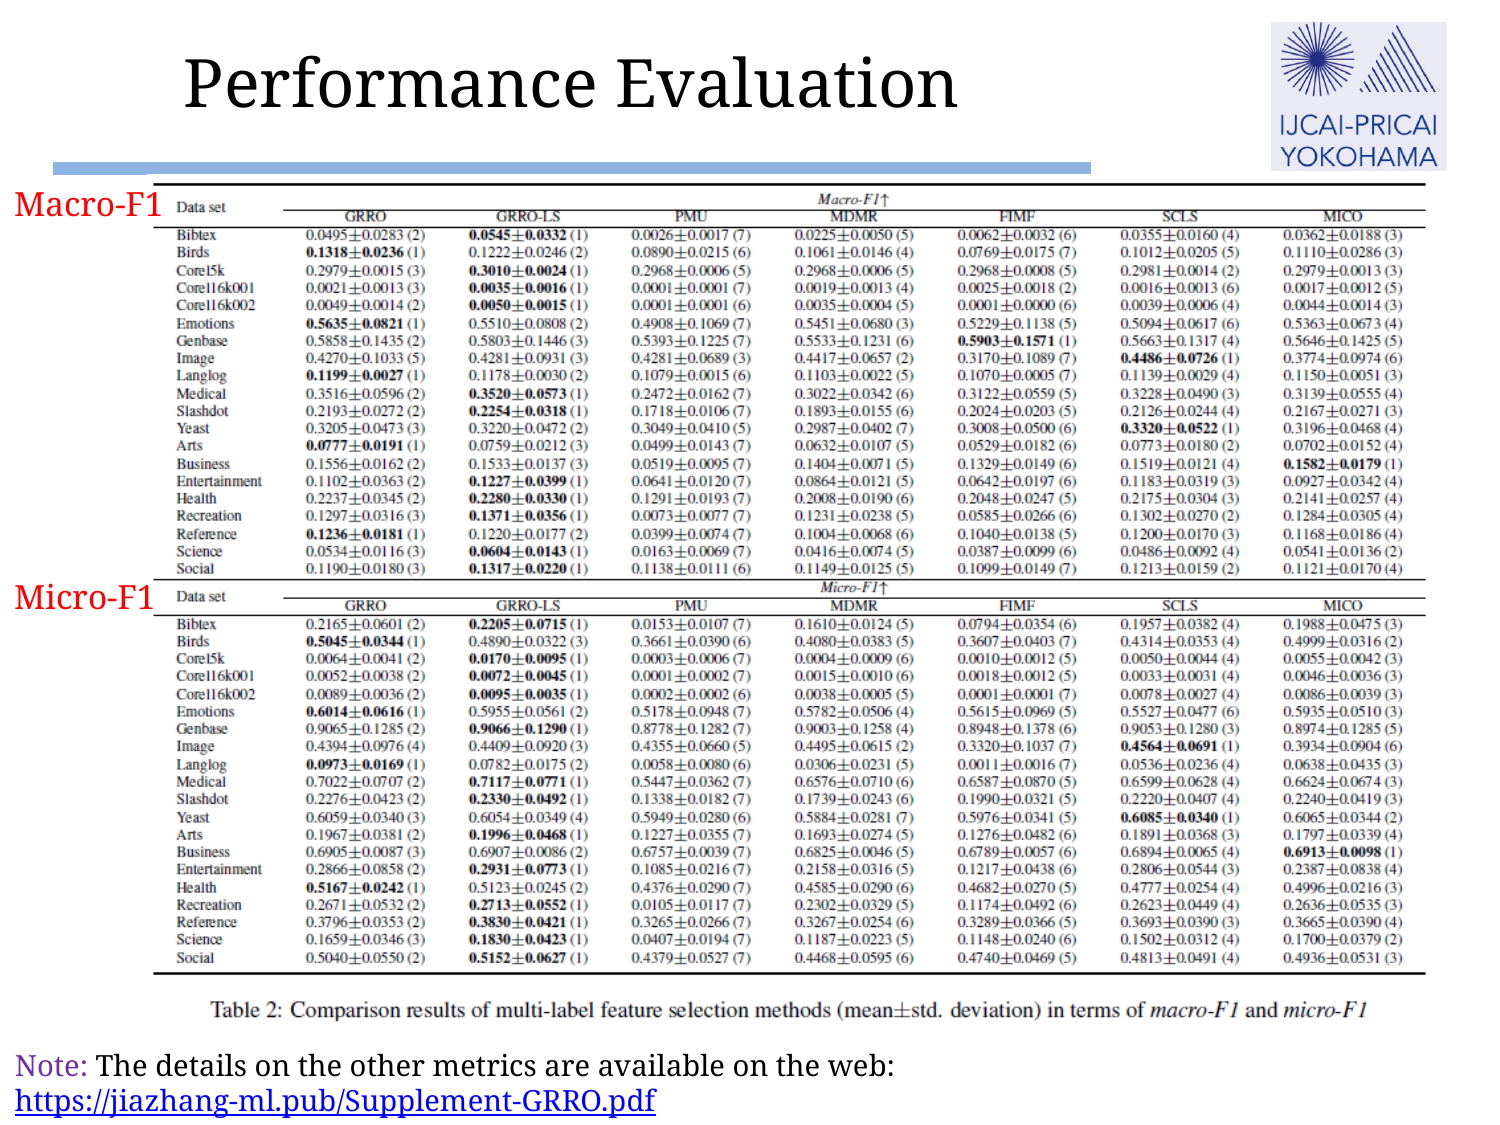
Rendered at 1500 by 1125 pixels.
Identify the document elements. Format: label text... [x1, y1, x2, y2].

picture [1270, 22, 1448, 171]
text_box Micro-F1 [0, 568, 142, 624]
text_box Note: The details on the other metrics are available on the web: https://jiazhang-ml.pub/Supplement-GRRO.pdf [0, 1039, 1500, 1125]
text_box Macro-F1 [0, 175, 142, 231]
title Performance Evaluation [53, 23, 1091, 138]
picture [147, 174, 1448, 1025]
